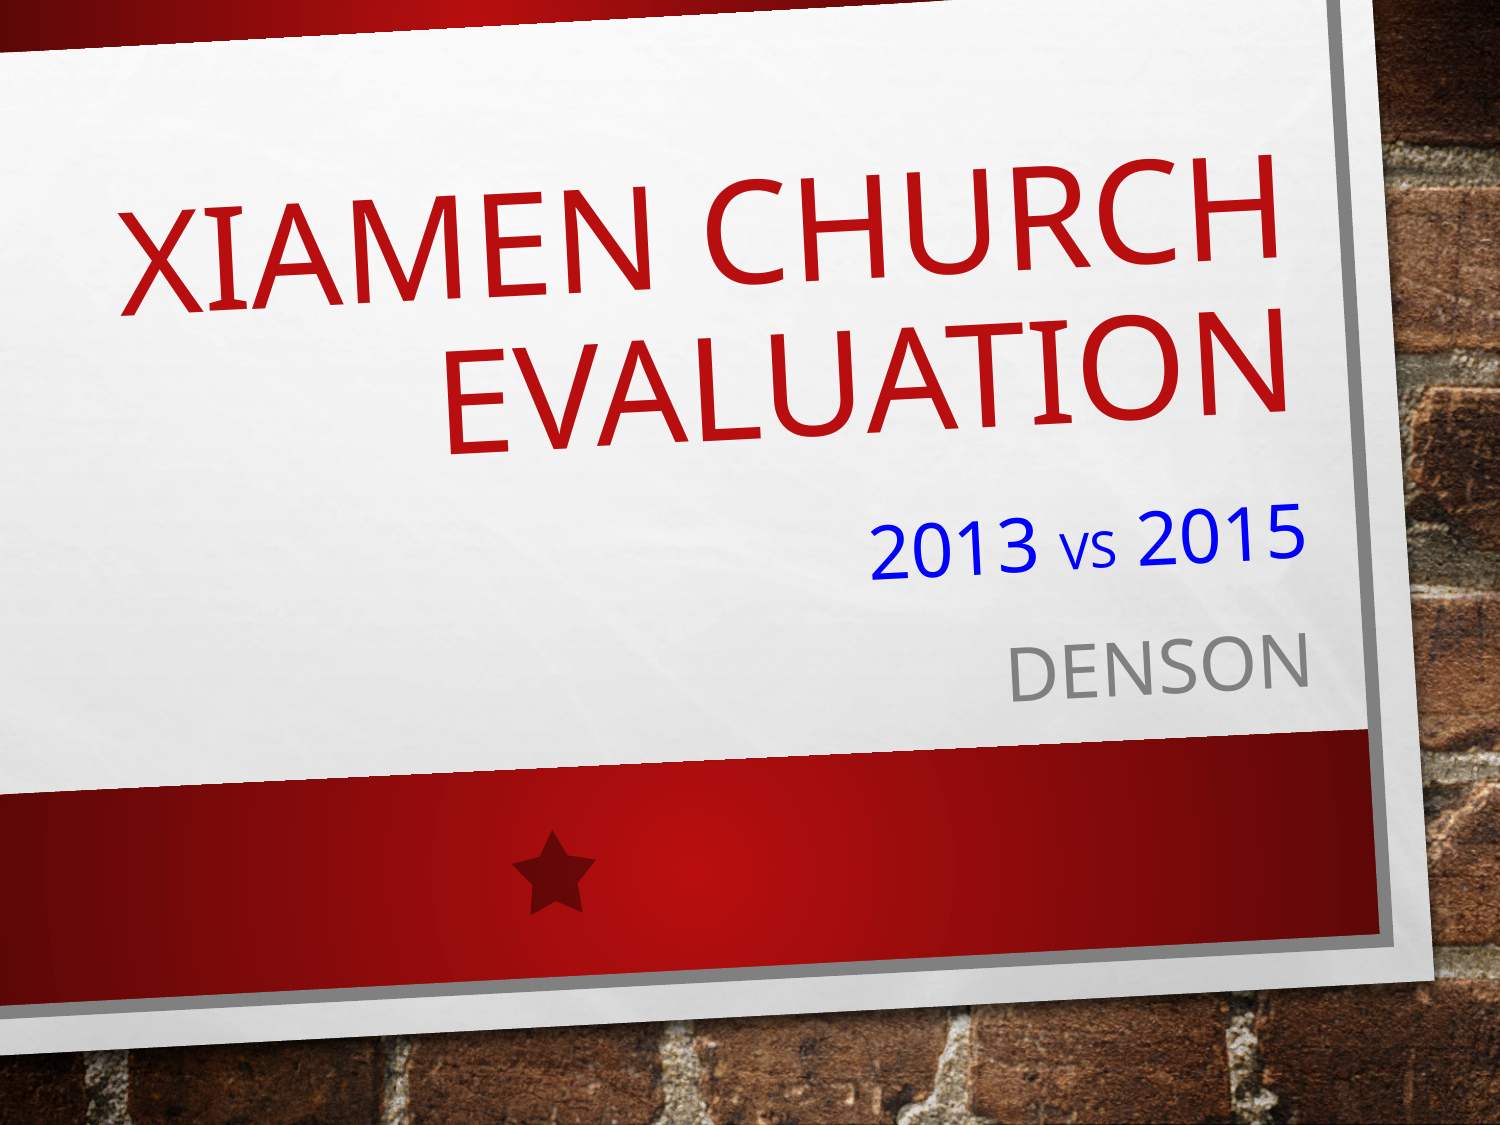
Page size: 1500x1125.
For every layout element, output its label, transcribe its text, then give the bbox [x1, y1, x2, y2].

title Xiamen Church Evaluation [63, 77, 1317, 513]
subtitle 2013 VS 2015 Denson [88, 456, 1326, 636]
picture [0, 0, 1500, 1125]
